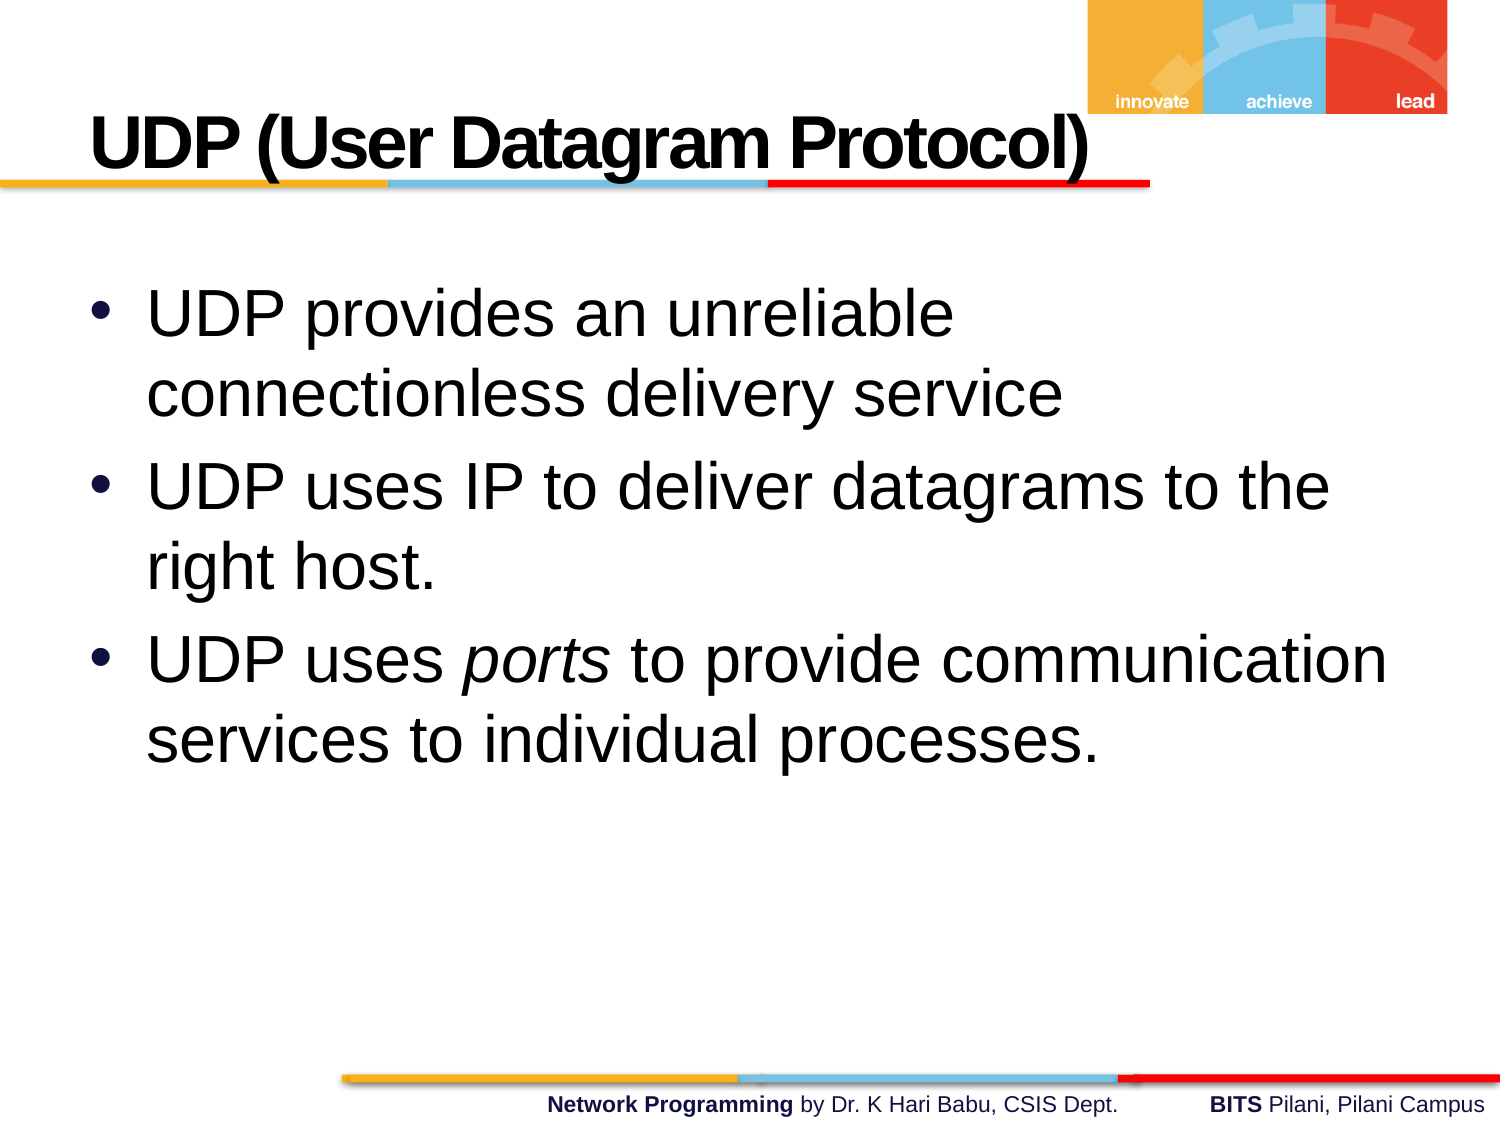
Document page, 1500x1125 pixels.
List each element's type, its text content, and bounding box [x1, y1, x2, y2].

title UDP (User Datagram Protocol) [75, 45, 1425, 233]
list UDP provides an unreliable connectionless delivery service UDP uses IP to deliver datagrams to the right host. UDP uses ports to provide communication services to individual processes. [74, 262, 1426, 1006]
picture [1087, 0, 1448, 114]
